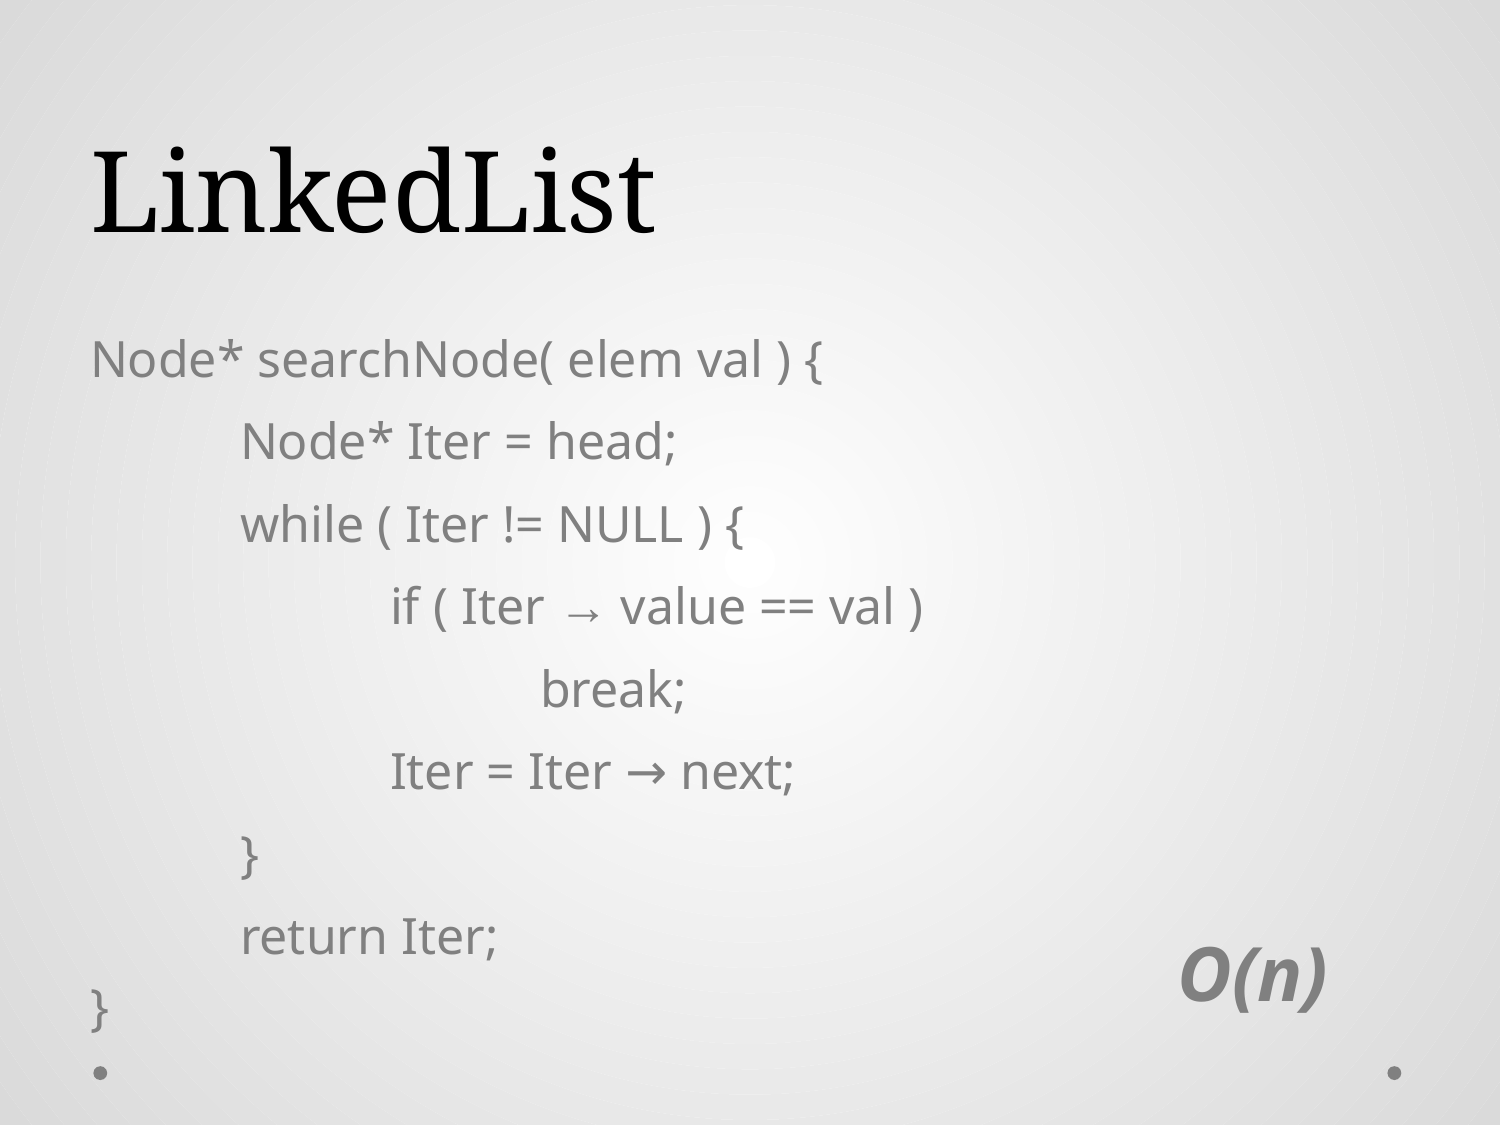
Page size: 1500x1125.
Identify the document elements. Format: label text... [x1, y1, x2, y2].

list Node* searchNode( elem val ) { Node* Iter = head; while ( Iter != NULL ) { if ( Iter → value == val ) break; Iter = Iter → next; } return Iter; } [75, 320, 1425, 1100]
text_box O(n) [1162, 918, 1375, 1024]
title LinkedList [75, 0, 1425, 263]
